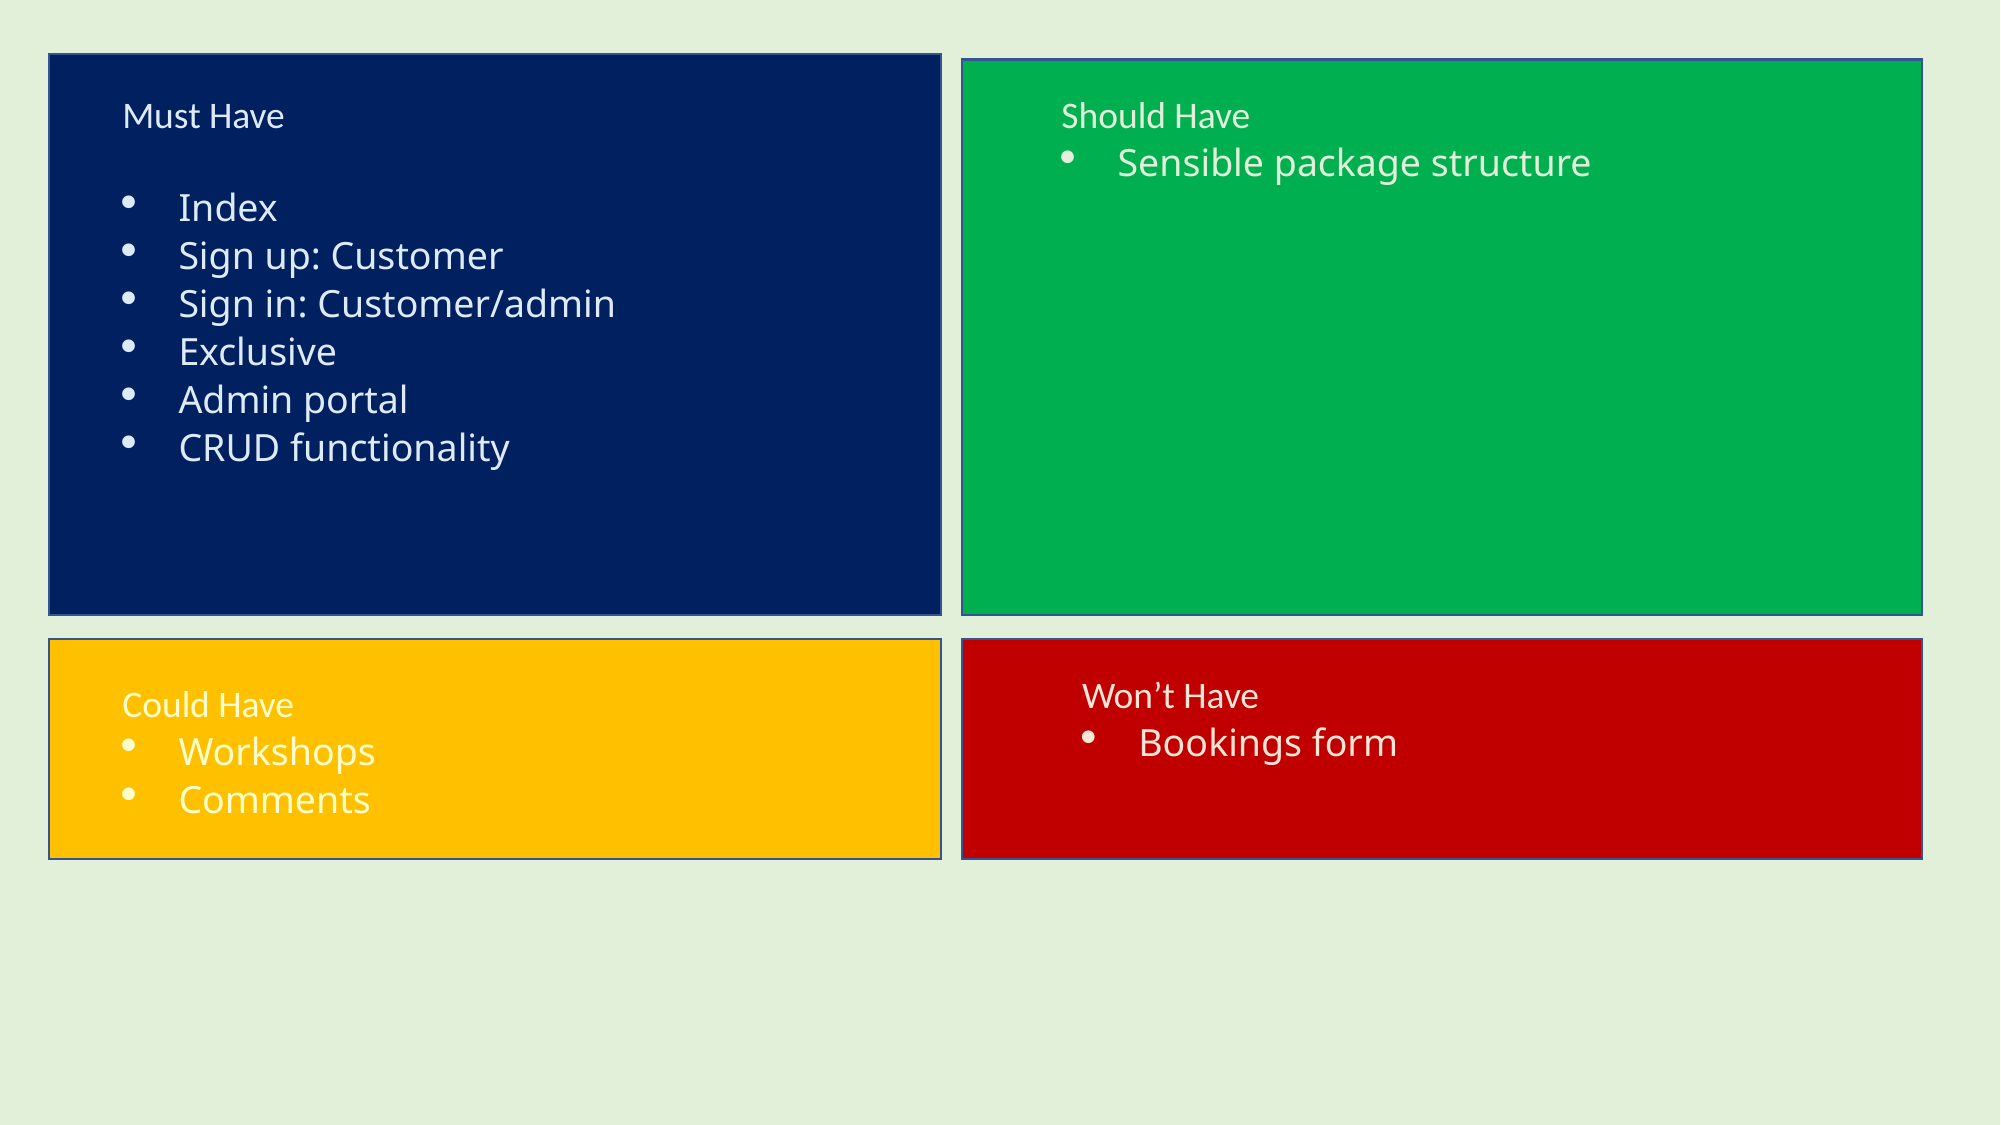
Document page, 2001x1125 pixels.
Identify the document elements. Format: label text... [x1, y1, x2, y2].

text_box [961, 638, 1923, 860]
text_box Won’t Have Bookings form [1067, 663, 1601, 833]
text_box [48, 53, 942, 616]
text_box Could Have Workshops Comments [107, 672, 917, 829]
text_box Must Have Index Sign up: Customer Sign in: Customer/admin Exclusive Admin portal CRUD functionality [107, 83, 917, 522]
text_box [48, 638, 942, 860]
text_box Should Have Sensible package structure [1046, 83, 1944, 240]
text_box [961, 58, 1923, 616]
